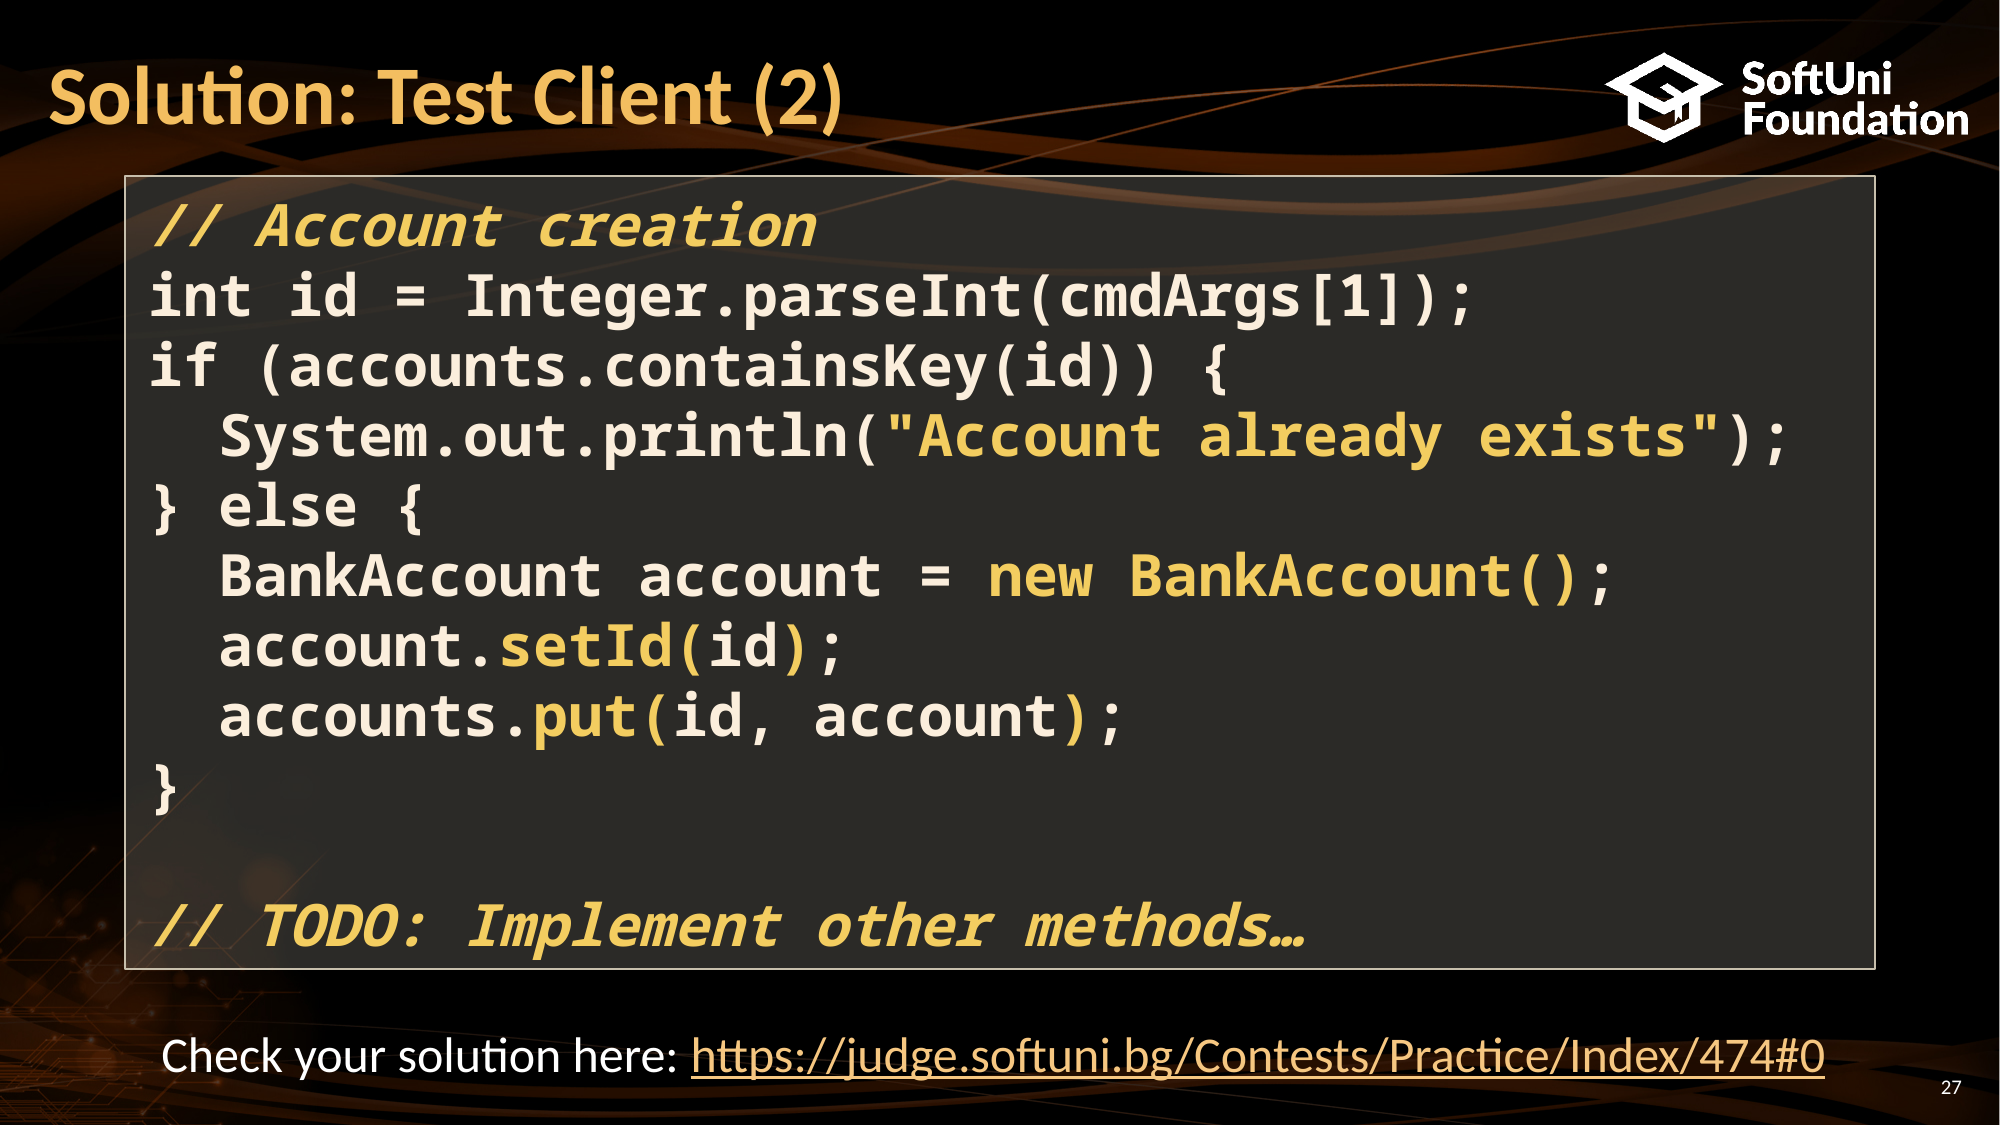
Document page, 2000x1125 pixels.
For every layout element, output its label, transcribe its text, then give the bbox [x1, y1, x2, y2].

text_box // Account creation int id = Integer.parseInt(cmdArgs[1]); if (accounts.containsKey(id)) { System.out.println("Account already exists"); } else { BankAccount account = new BankAccount(); account.setId(id); accounts.put(id, account); } // TODO: Implement other methods… [124, 176, 1875, 970]
text_box Check your solution here: https://judge.softuni.bg/Contests/Practice/Index/474#0 [124, 1015, 1863, 1091]
slide_number 27 [1897, 1070, 1968, 1103]
title Solution: Test Client (2) [30, 6, 1602, 189]
picture [0, 0, 2000, 1125]
